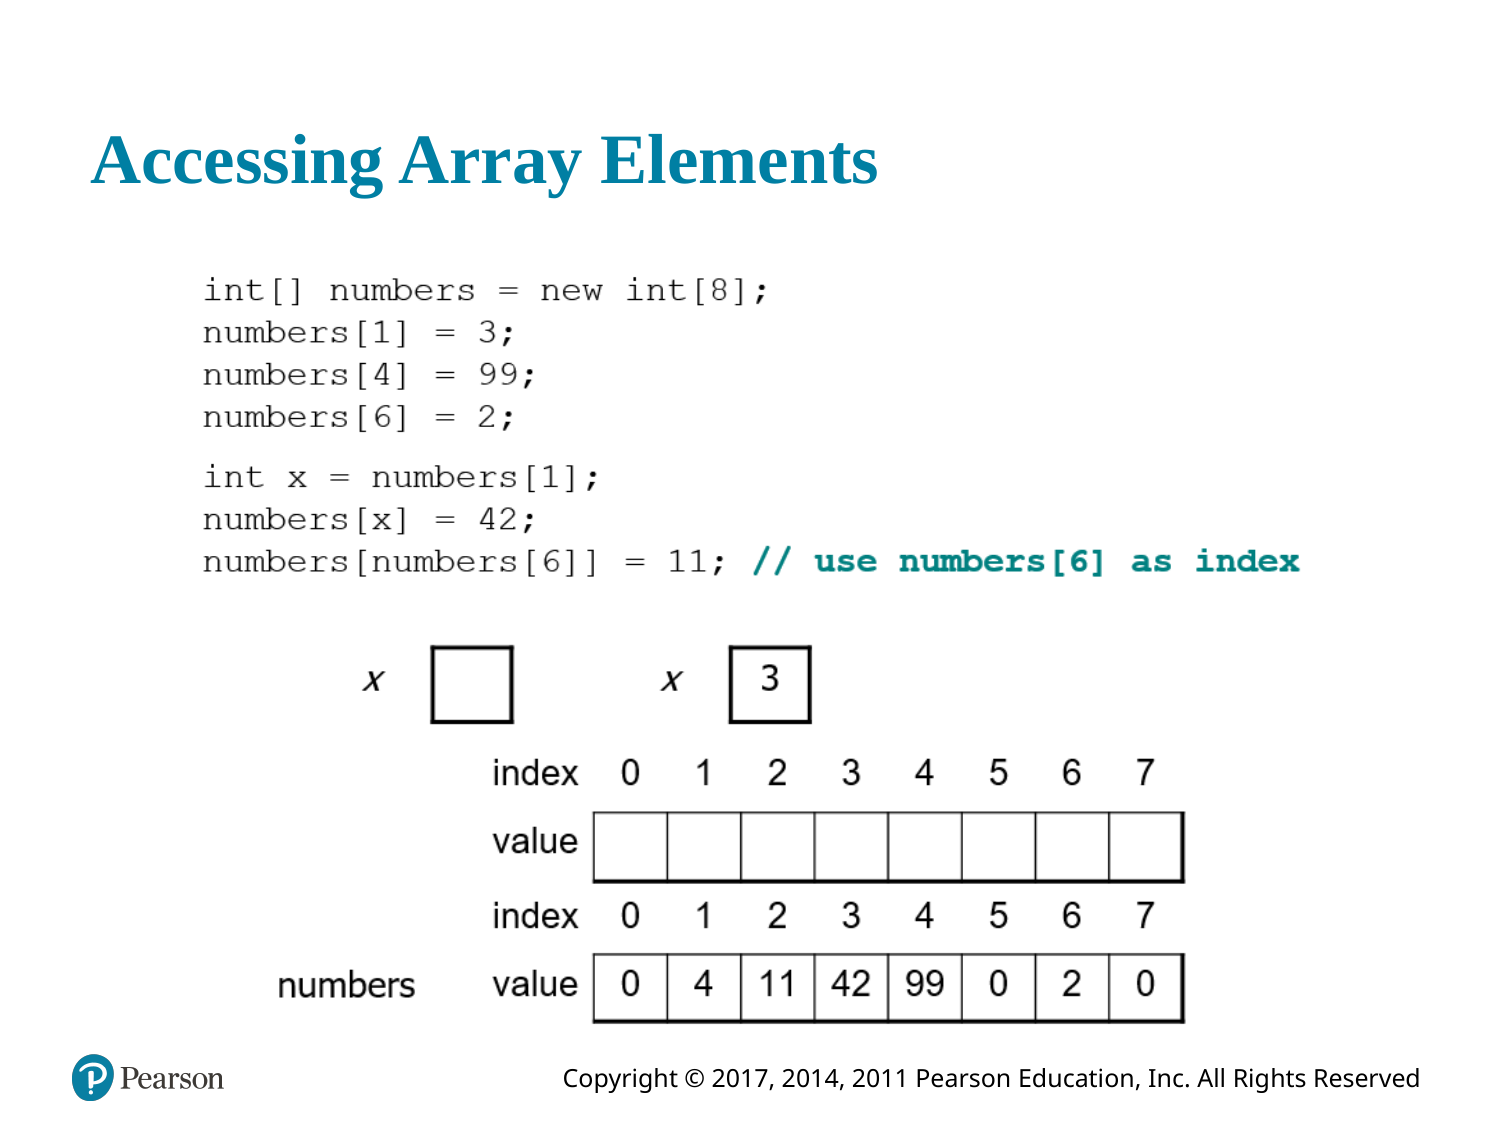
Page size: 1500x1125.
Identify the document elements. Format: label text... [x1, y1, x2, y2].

picture [98, 1054, 224, 1101]
picture [80, 1063, 106, 1088]
picture [72, 1087, 83, 1101]
title Accessing Array Elements [75, 37, 1425, 213]
picture [196, 267, 1304, 587]
picture [72, 1054, 88, 1070]
picture [270, 641, 1230, 1031]
